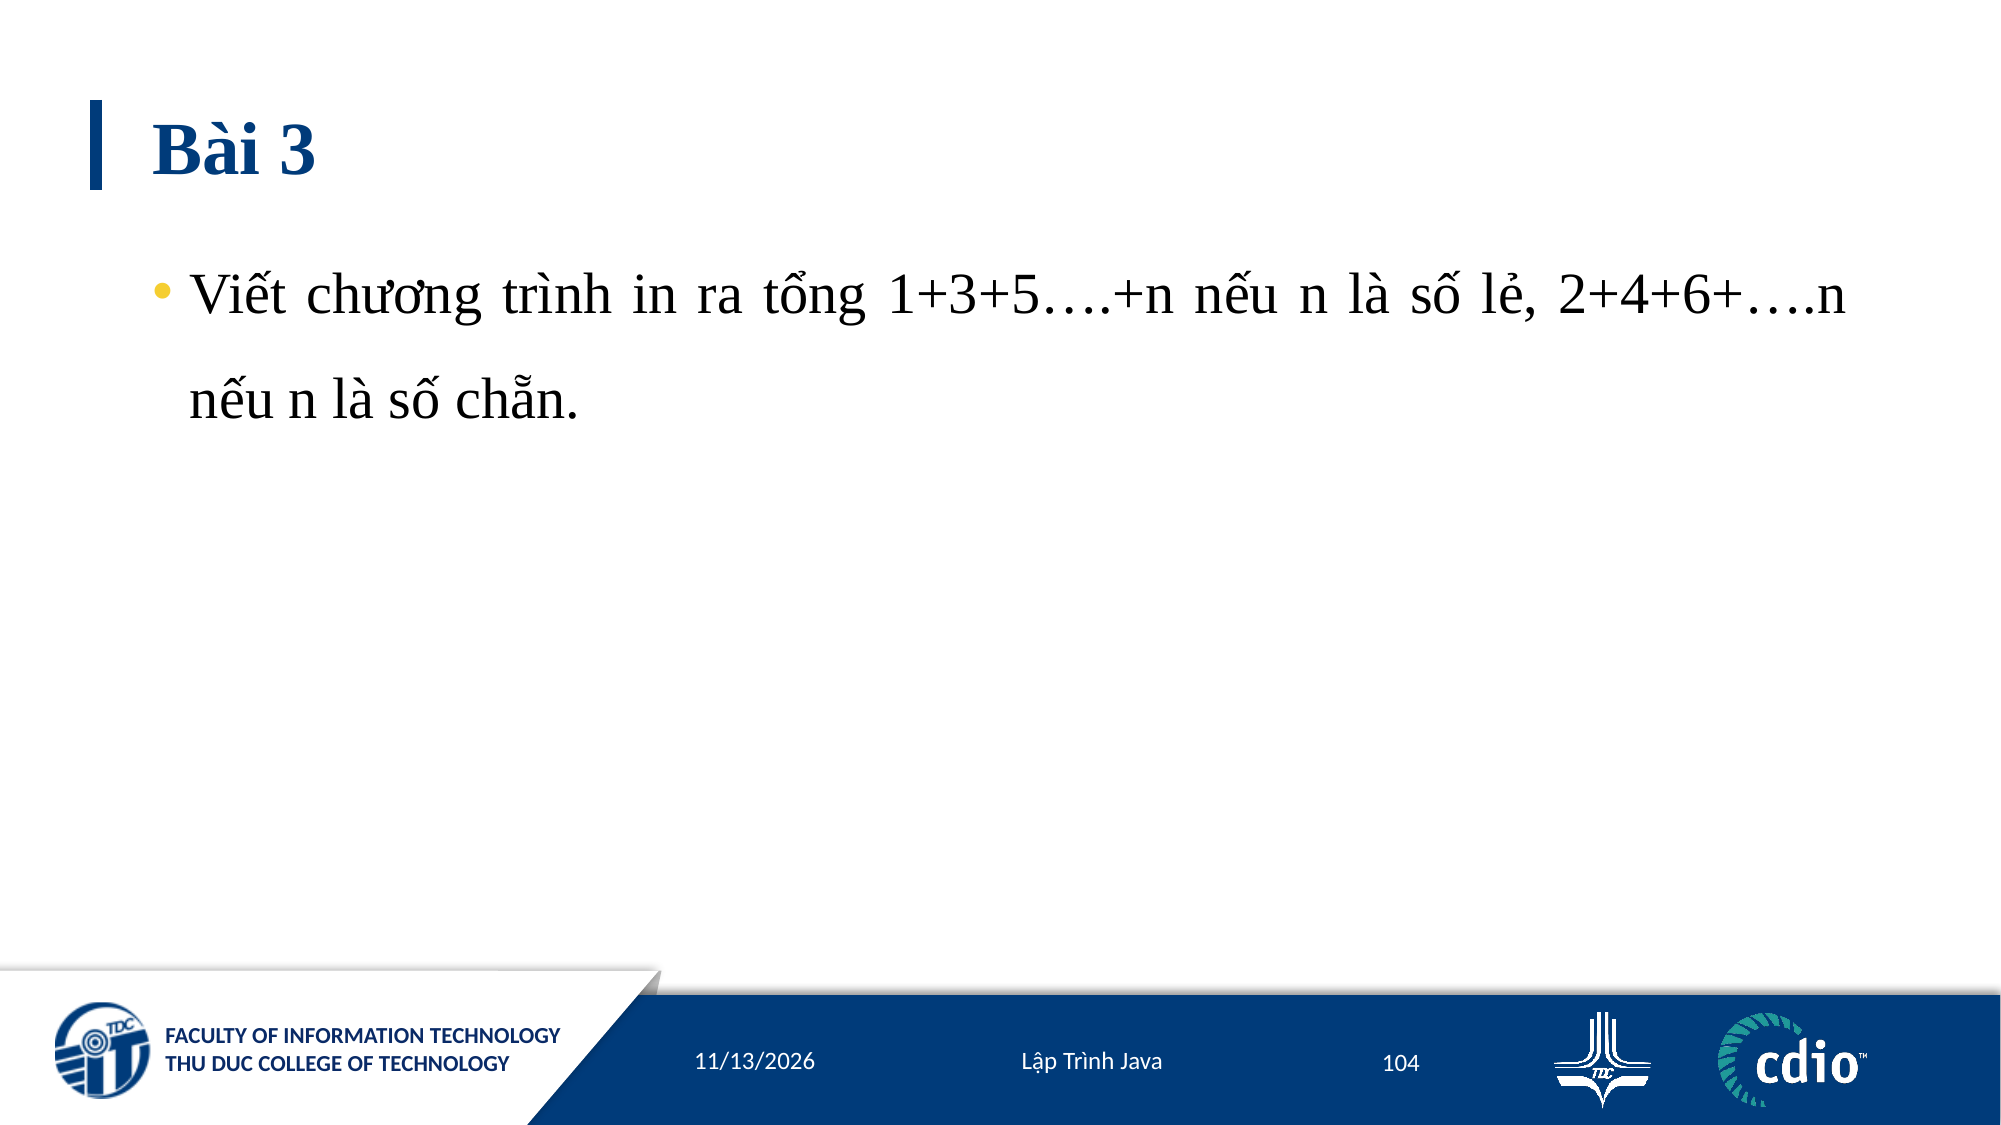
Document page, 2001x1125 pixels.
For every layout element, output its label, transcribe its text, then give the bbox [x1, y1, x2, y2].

list Viết chương trình in ra tổng 1+3+5….+n nếu n là số lẻ, 2+4+6+….n nếu n là số chẵn. [137, 237, 1863, 977]
picture [55, 1001, 453, 1099]
title Bài 3 [137, 63, 1863, 237]
picture [1718, 1013, 1867, 1107]
picture [1554, 1012, 1651, 1109]
